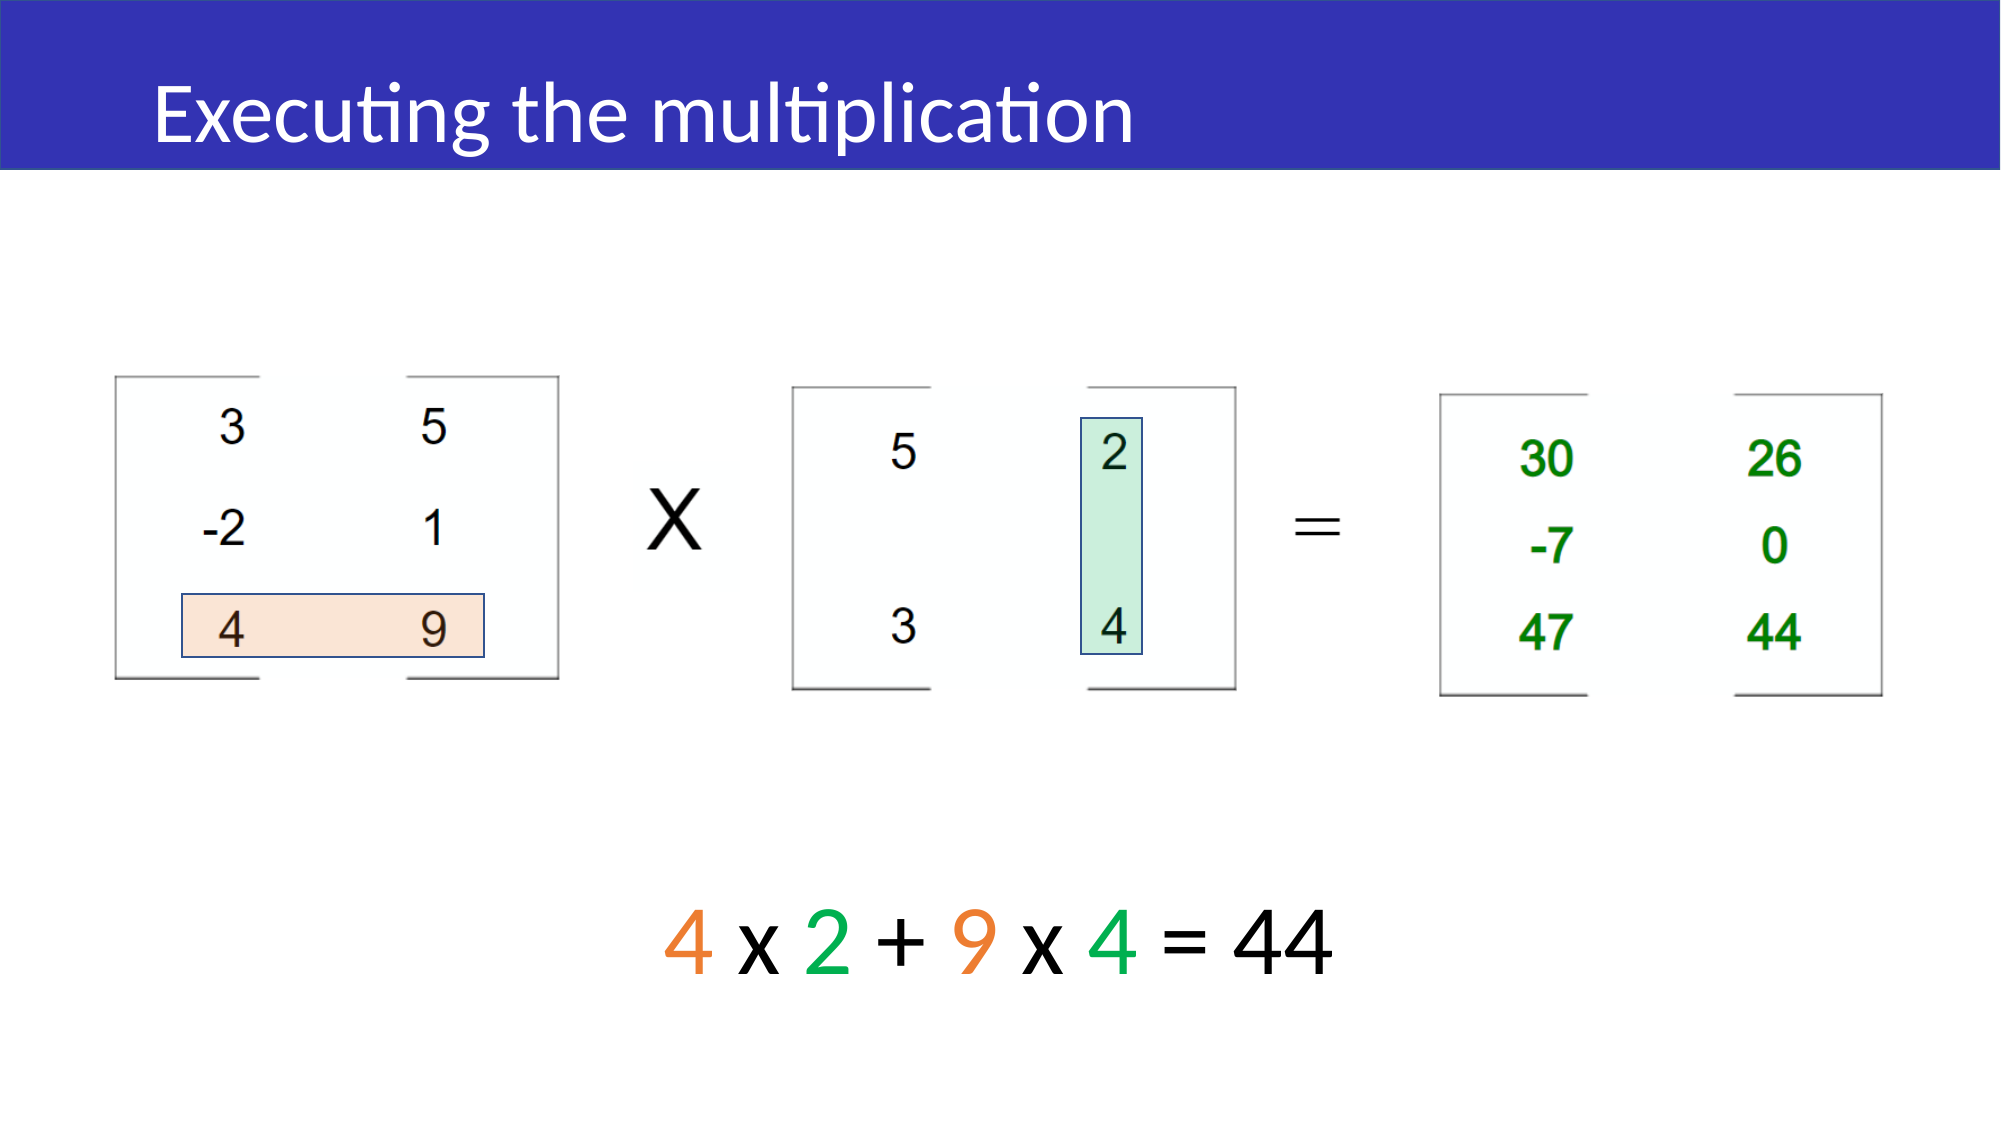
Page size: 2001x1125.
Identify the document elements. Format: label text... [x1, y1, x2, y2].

picture [1277, 375, 1898, 717]
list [100, 365, 1256, 707]
text_box 4 x 2 + 9 x 4 = 44 [451, 849, 1547, 1021]
title Executing the multiplication [137, 59, 1863, 170]
